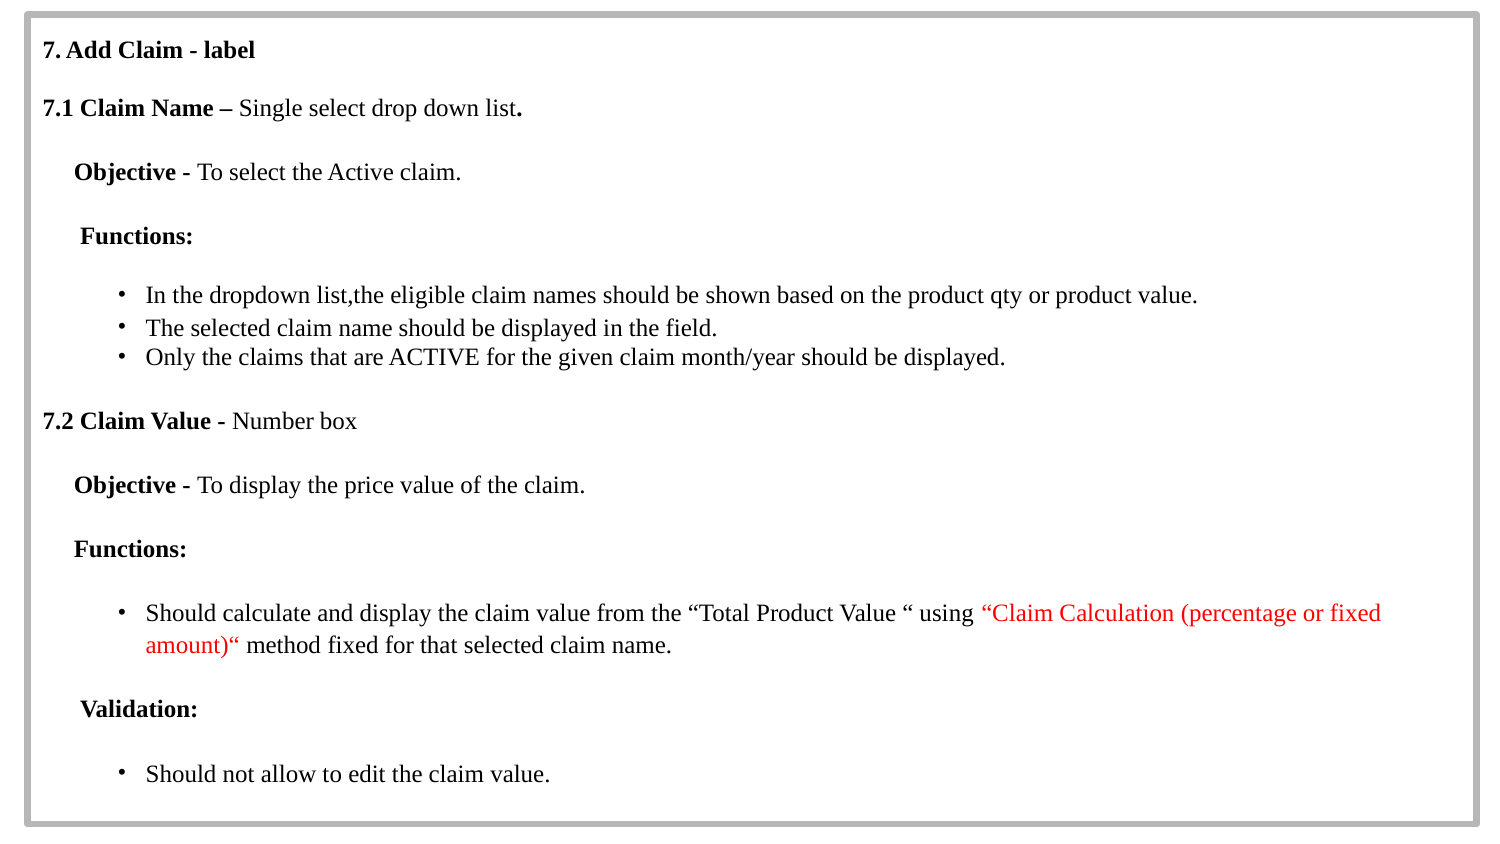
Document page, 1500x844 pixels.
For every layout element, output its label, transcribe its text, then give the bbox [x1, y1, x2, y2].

list 7. Add Claim - label 7.1 Claim Name – Single select drop down list. Objective - To select the Active claim. Functions: In the dropdown list,the eligible claim names should be shown based on the product qty or product value. The selected claim name should be displayed in the field. Only the claims that are ACTIVE for the given claim month/year should be displayed. 7.2 Claim Value - Number box Objective - To display the price value of the claim. Functions: Should calculate and display the claim value from the “Total Product Value “ using “Claim Calculation (percentage or fixed amount)“ method fixed for that selected claim name. Validation: Should not allow to edit the claim value. [27, 14, 1477, 825]
